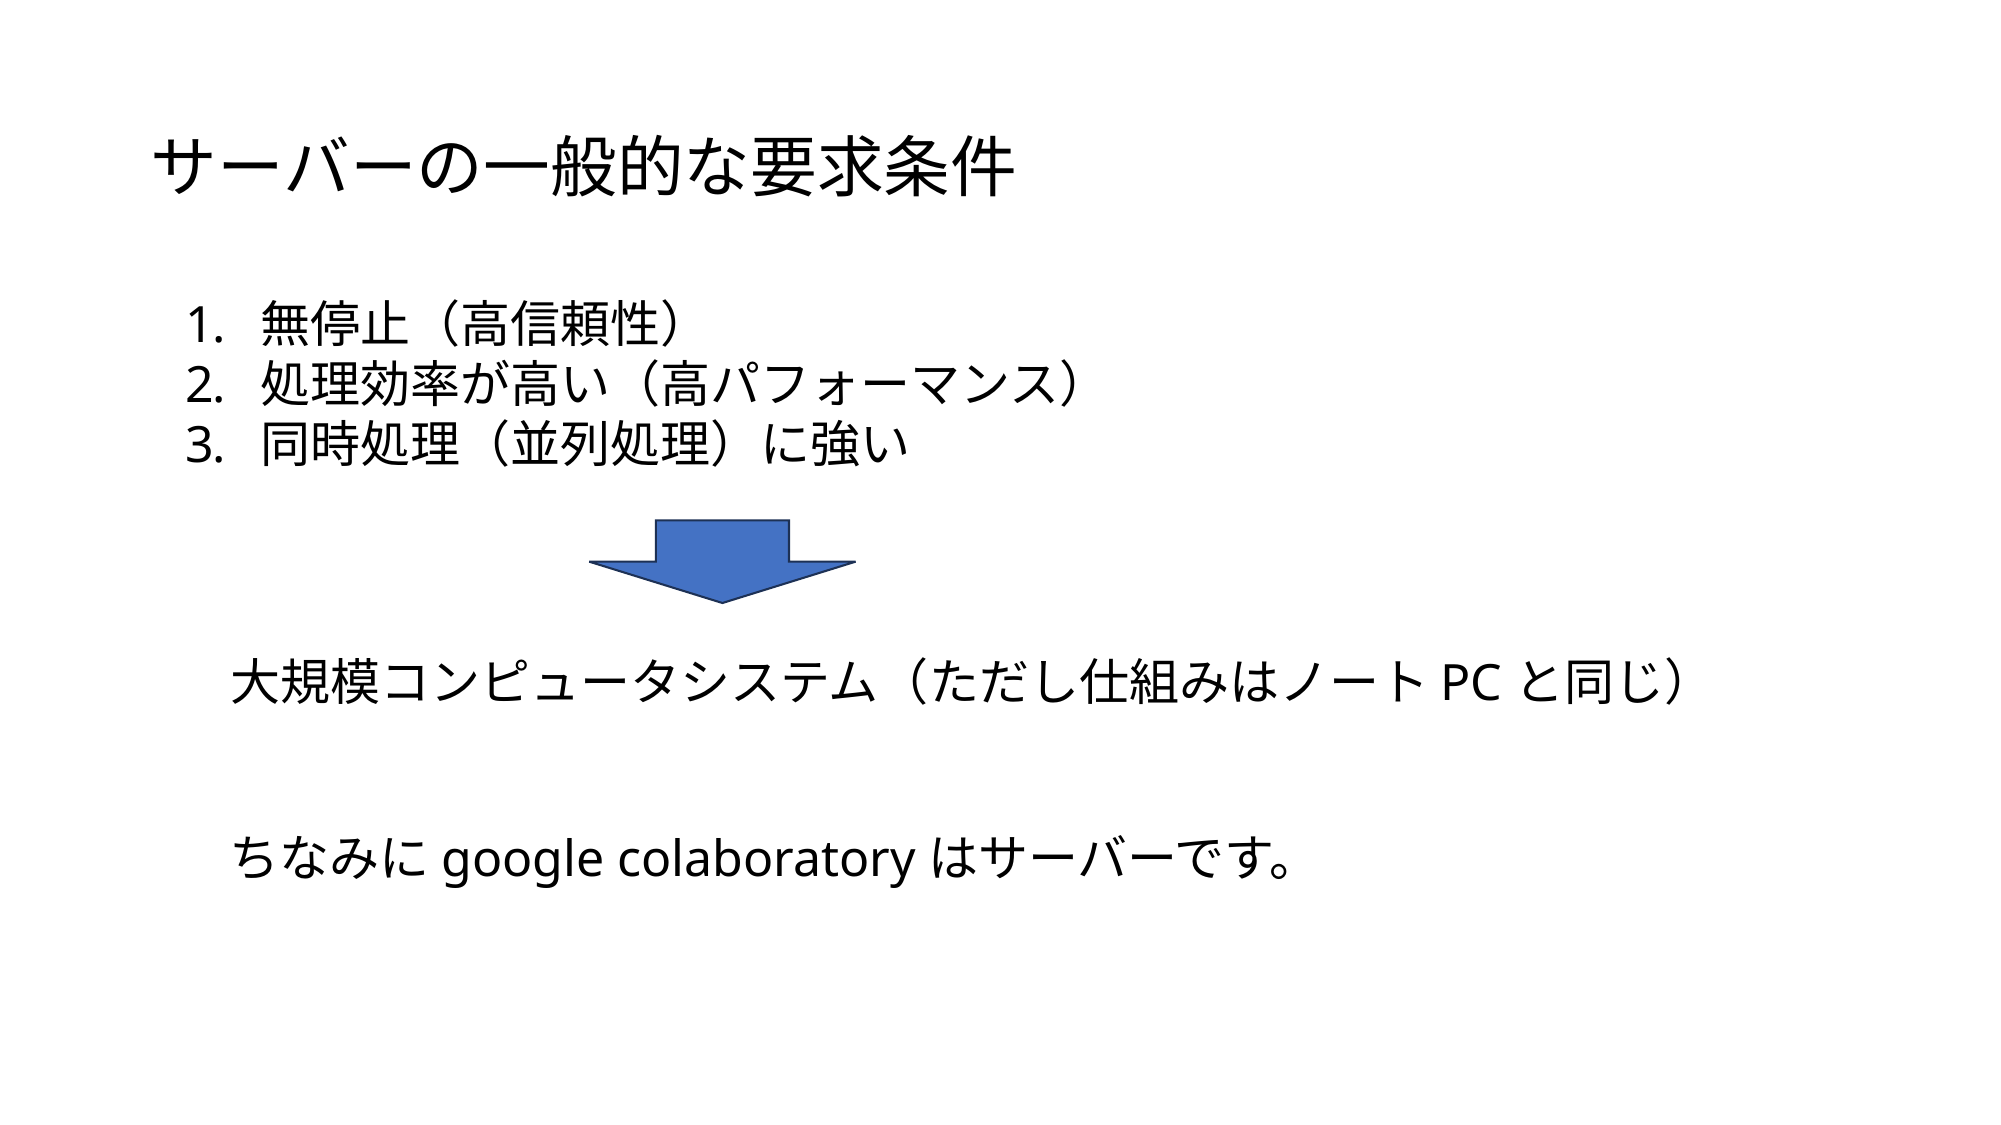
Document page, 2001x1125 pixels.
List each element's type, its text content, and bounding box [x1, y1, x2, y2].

text_box サーバーの一般的な要求条件 [135, 117, 1033, 213]
text_box [588, 519, 856, 605]
text_box ちなみにgoogle colaboratoryはサーバーです。 [214, 818, 1335, 894]
text_box 無停止（高信頼性） 処理効率が高い（高パフォーマンス） 同時処理（並列処理）に強い [170, 284, 1125, 480]
text_box 大規模コンピュータシステム（ただし仕組みはノートPCと同じ） [215, 643, 1730, 719]
